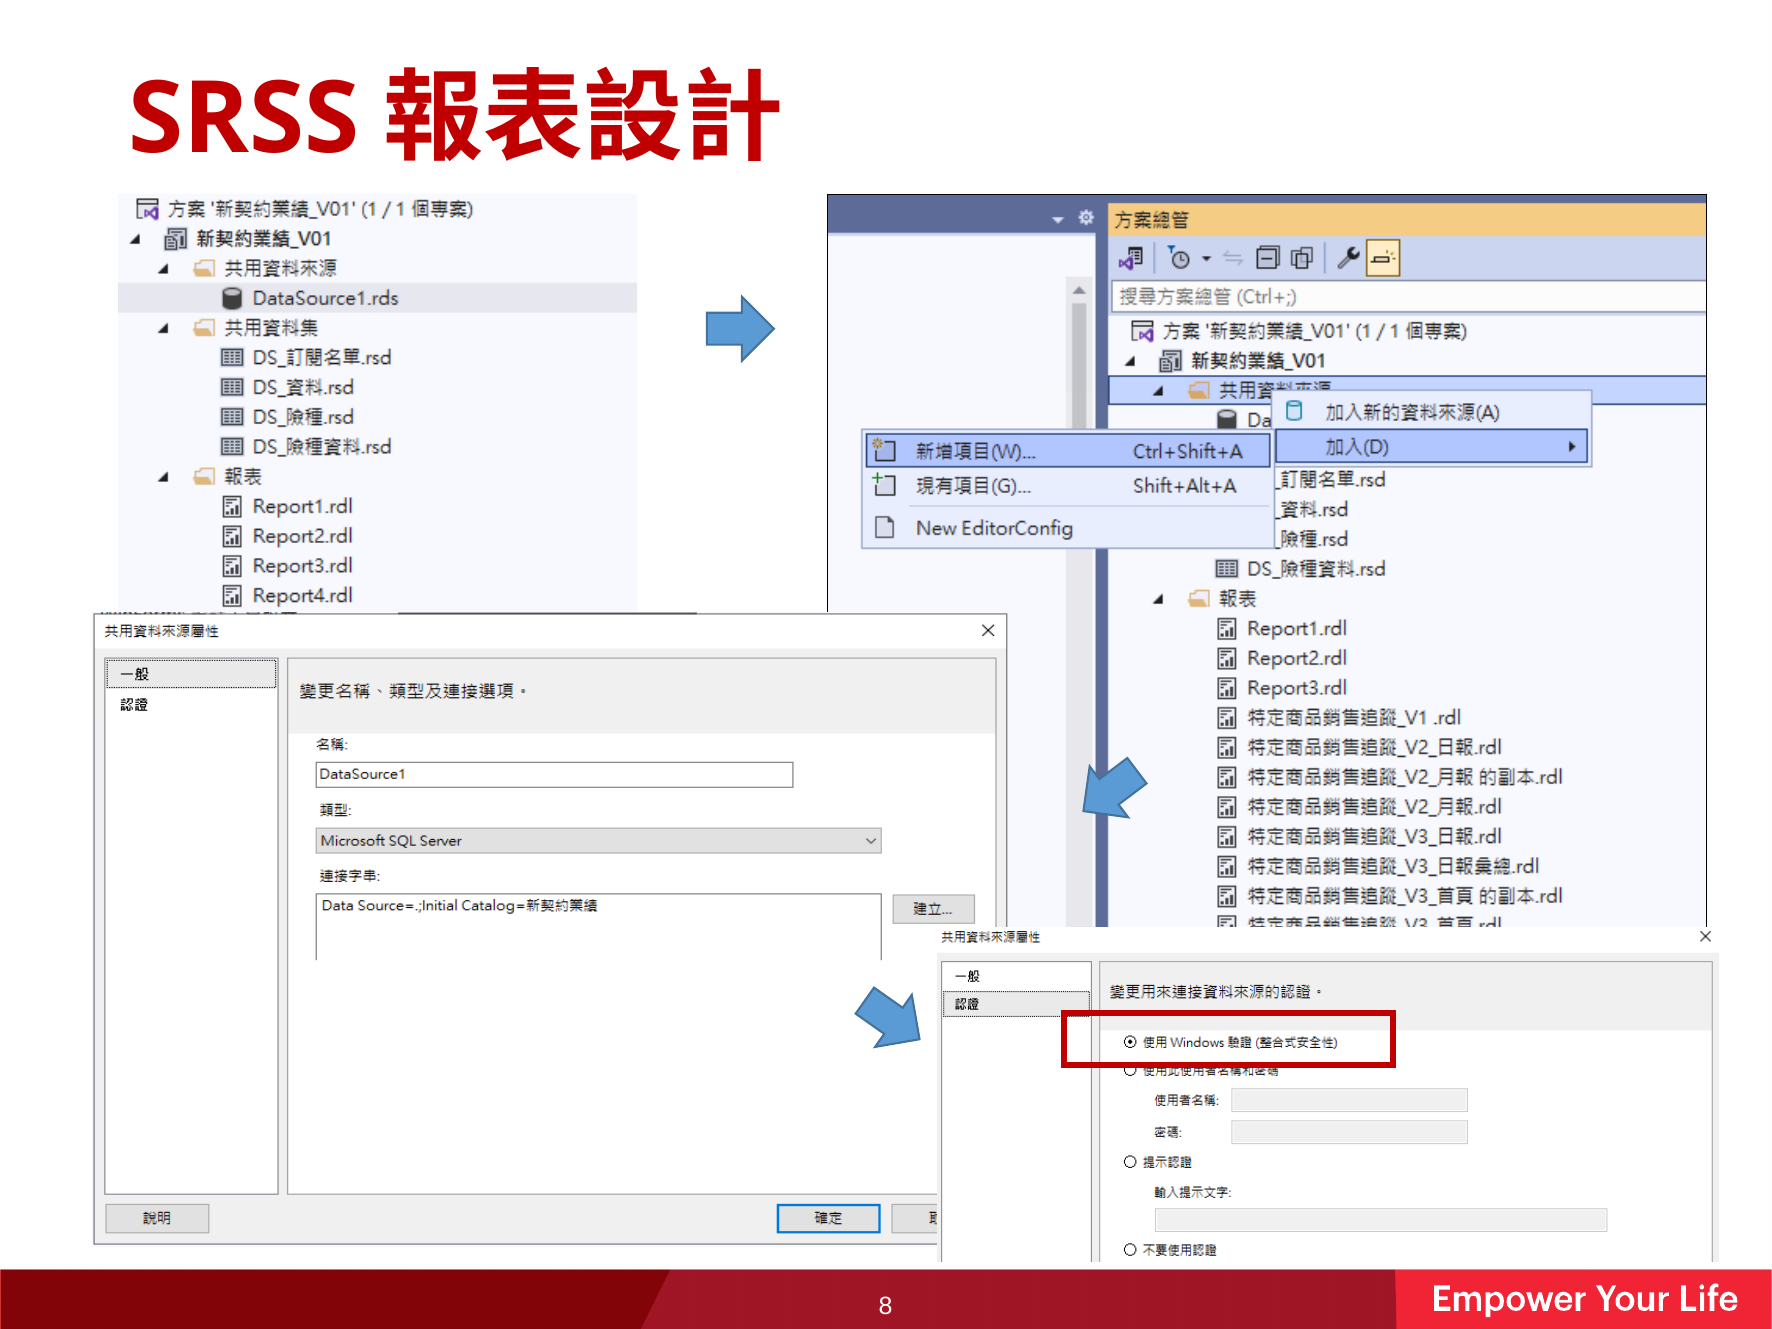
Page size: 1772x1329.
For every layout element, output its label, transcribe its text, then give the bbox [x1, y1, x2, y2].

slide_number 8 [706, 1276, 1065, 1329]
text_box [705, 294, 776, 364]
list SRSS報表設計 [91, 44, 1680, 160]
picture [0, 0, 1772, 1329]
